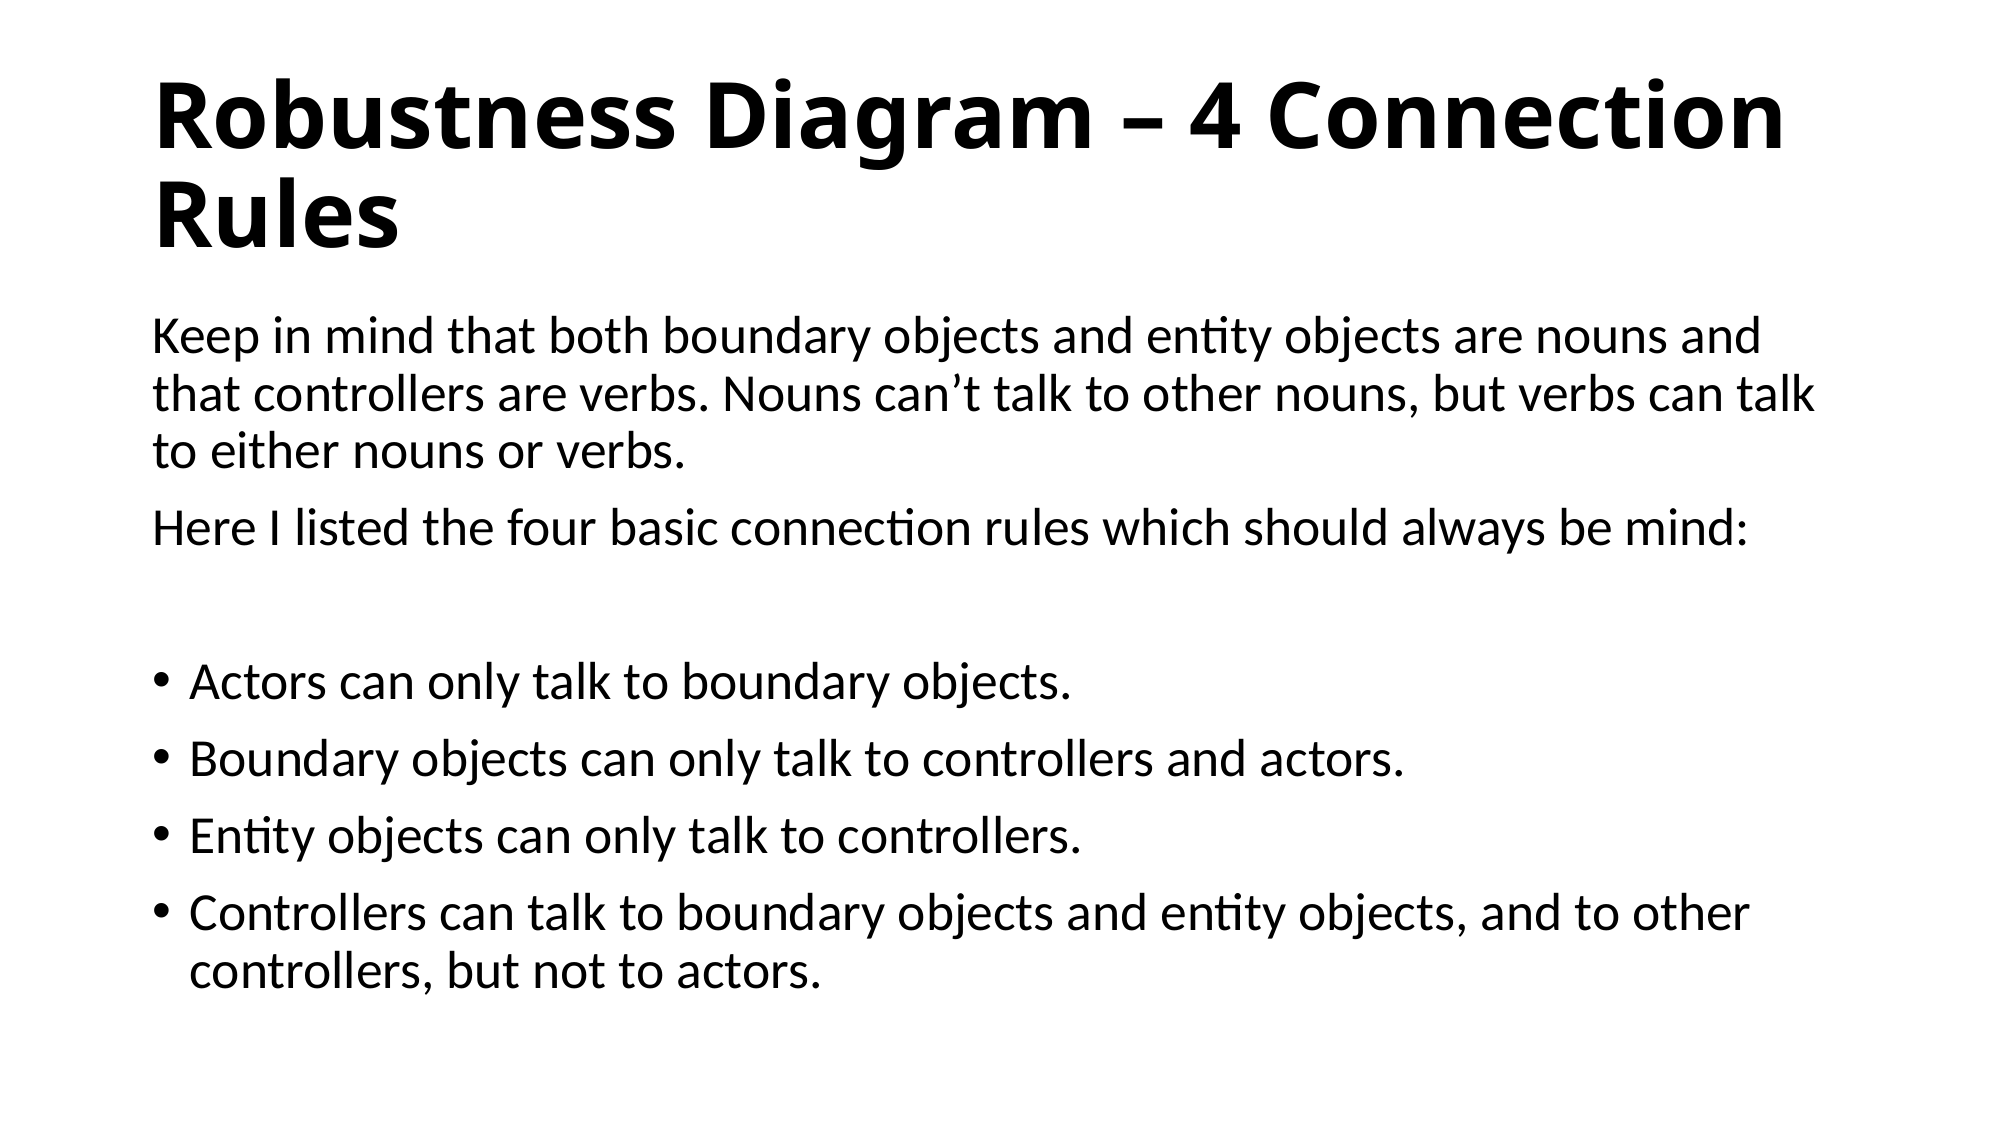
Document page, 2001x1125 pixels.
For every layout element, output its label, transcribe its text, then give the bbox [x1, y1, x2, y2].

list Keep in mind that both boundary objects and entity objects are nouns and that controllers are verbs. Nouns can’t talk to other nouns, but verbs can talk to either nouns or verbs. Here I listed the four basic connection rules which should always be mind: Actors can only talk to boundary objects. Boundary objects can only talk to controllers and actors. Entity objects can only talk to controllers. Controllers can talk to boundary objects and entity objects, and to other controllers, but not to actors. [137, 299, 1863, 1014]
title Robustness Diagram – 4 Connection Rules [137, 59, 1863, 278]
